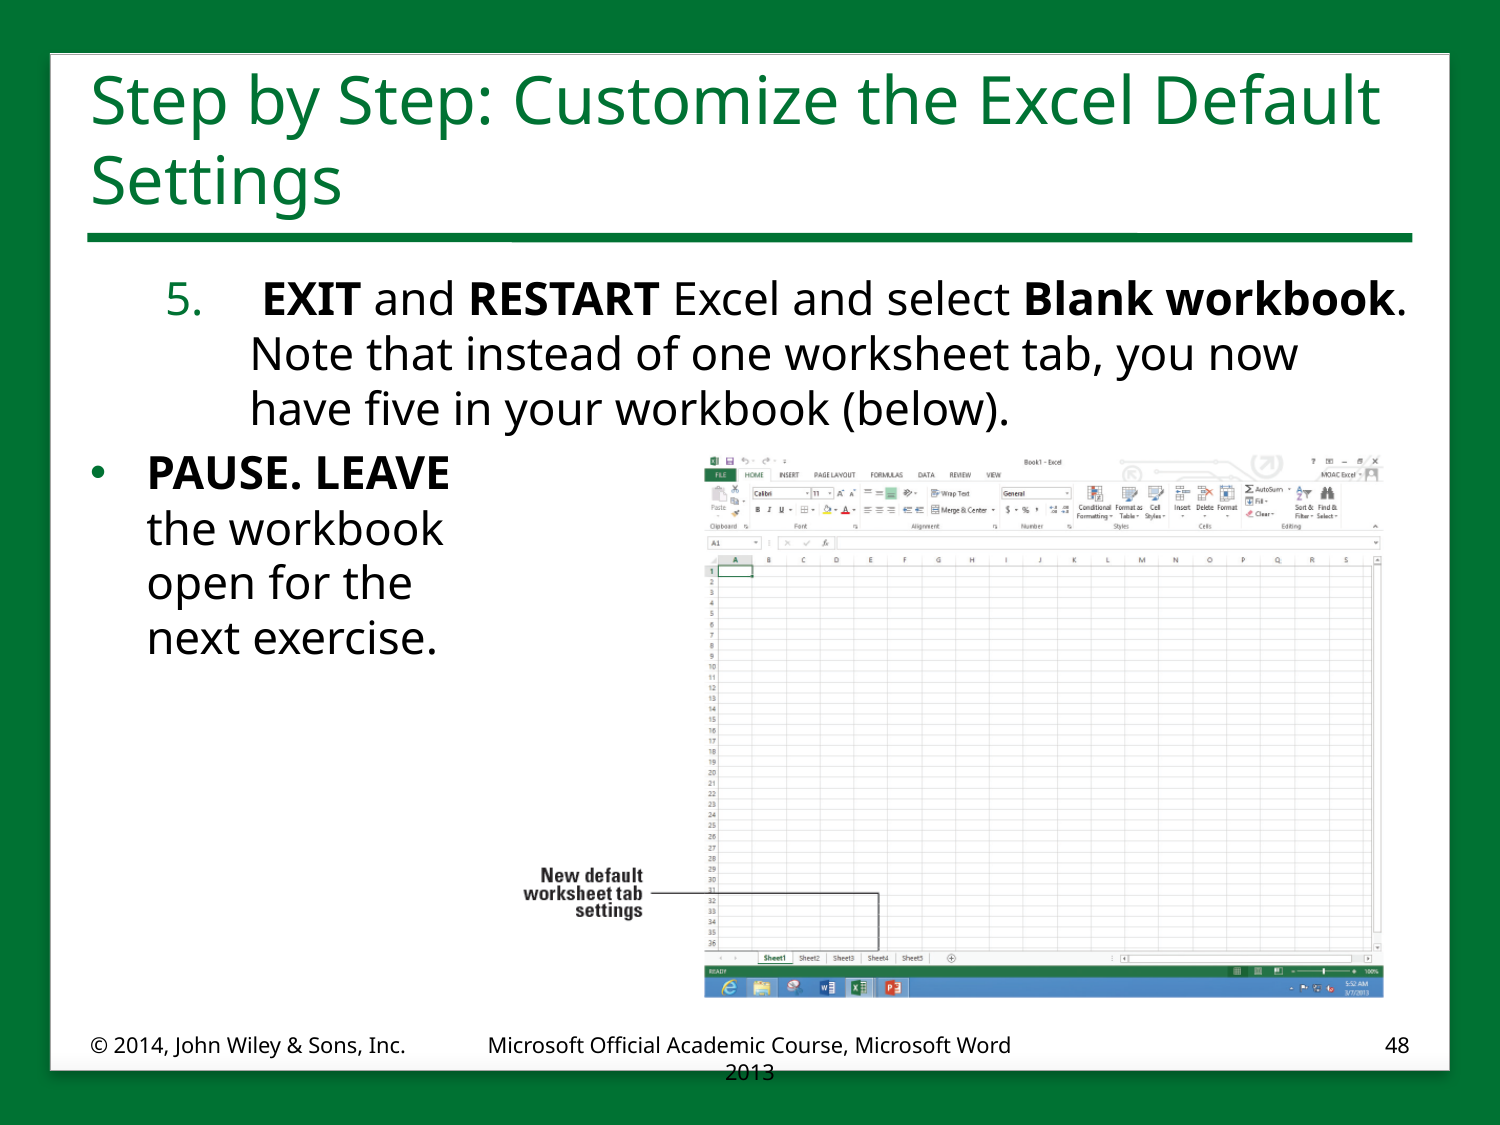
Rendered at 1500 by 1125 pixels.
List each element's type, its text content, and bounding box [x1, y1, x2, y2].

footer Microsoft Official Academic Course, Microsoft Word 2013 [449, 1024, 1051, 1103]
picture [512, 445, 1391, 1005]
slide_number 48 [1074, 1024, 1426, 1103]
title Step by Step: Customize the Excel Default Settings [74, 74, 1426, 226]
list EXIT and RESTART Excel and select Blank workbook. Note that instead of one worksheet tab, you now have five in your workbook (below). PAUSE. LEAVE the workbook open for the next exercise. [75, 262, 1425, 1063]
slide_number © 2014, John Wiley & Sons, Inc. [74, 1024, 426, 1103]
